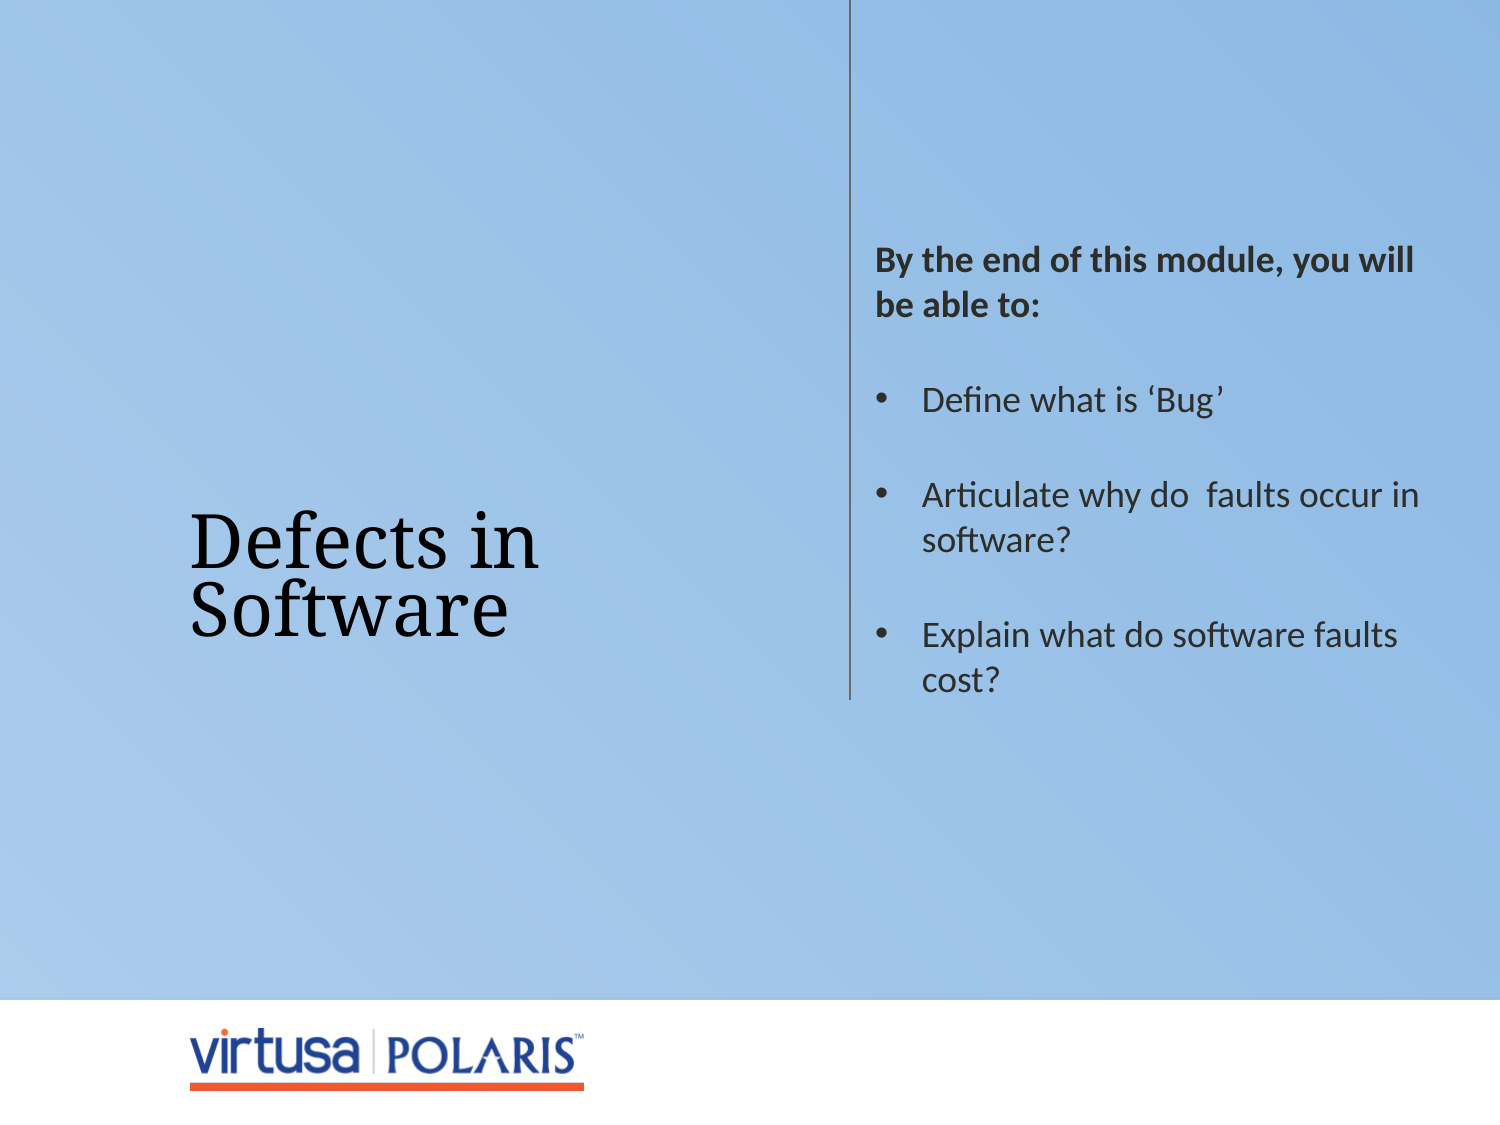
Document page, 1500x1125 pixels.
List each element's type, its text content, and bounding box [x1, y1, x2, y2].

picture [187, 1028, 587, 1094]
title Defects in Software [174, 513, 800, 650]
list By the end of this module, you will be able to: Define what is ‘Bug’ Articulate why do faults occur in software? Explain what do software faults cost? [875, 75, 1450, 700]
